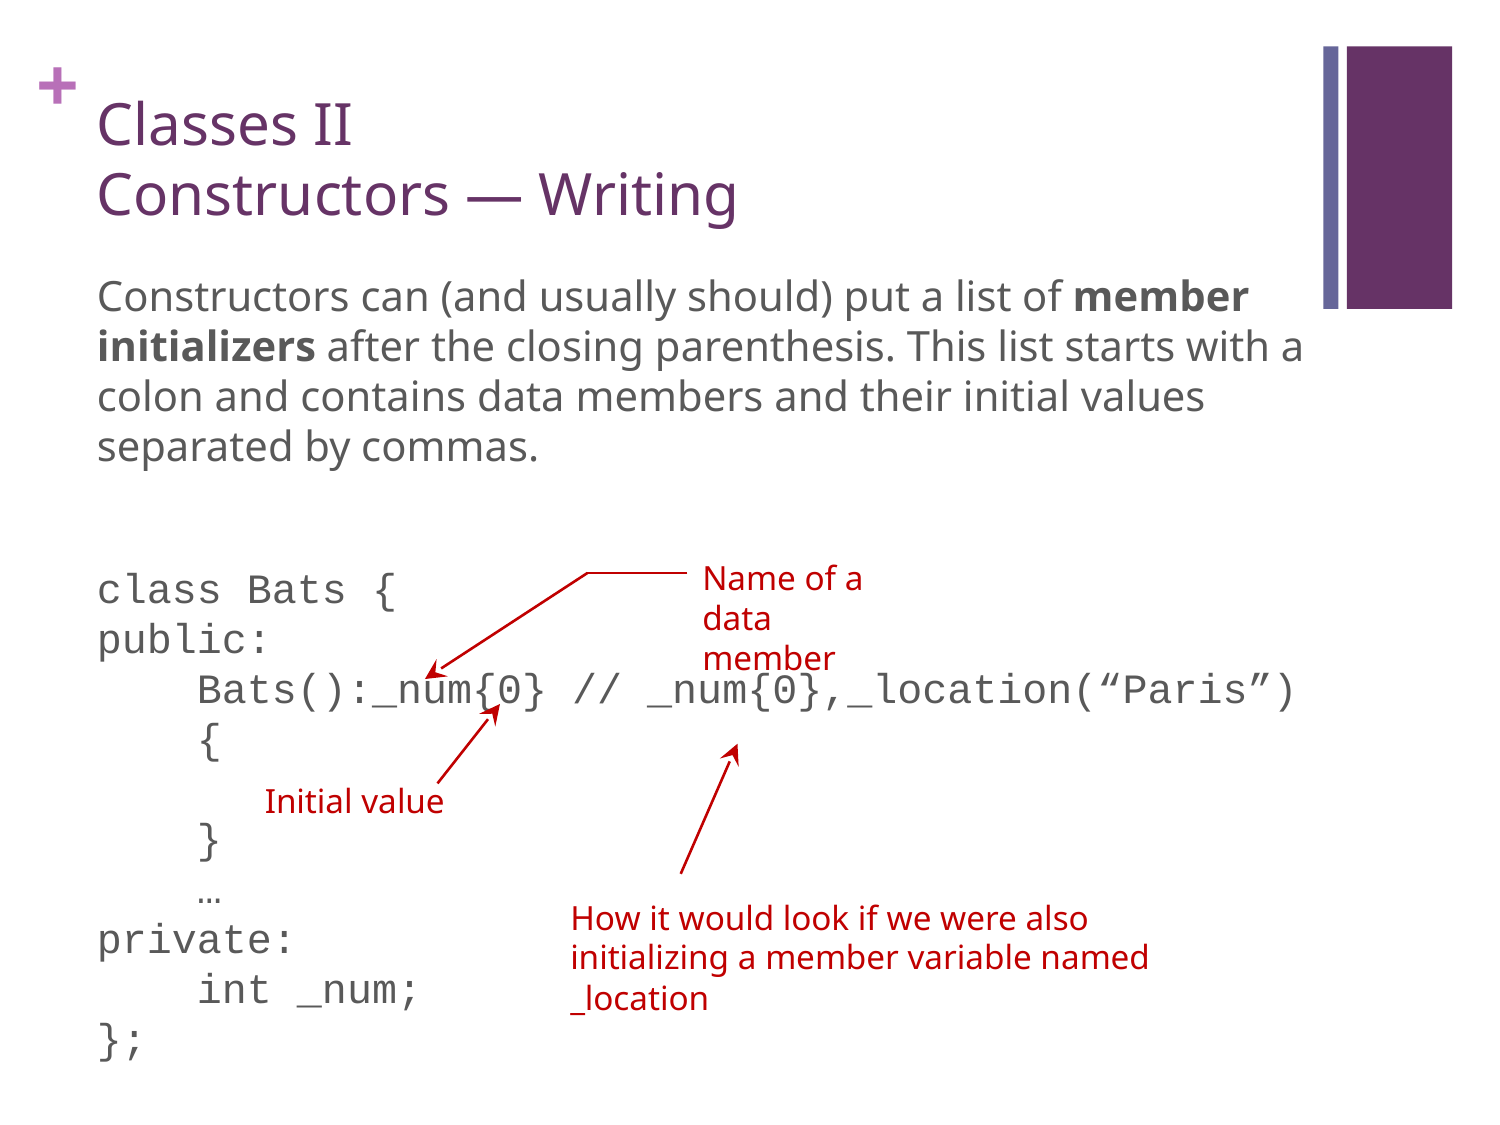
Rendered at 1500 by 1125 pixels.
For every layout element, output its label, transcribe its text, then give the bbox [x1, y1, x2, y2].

title Classes II Constructors — Writing [81, 79, 1322, 238]
text_box Name of a data member [687, 549, 925, 685]
text_box Initial value [249, 773, 513, 828]
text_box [436, 703, 501, 784]
list Constructors can (and usually should) put a list of member initializers after the closing parenthesis. This list starts with a colon and contains data members and their initial values separated by commas. class Bats { public: Bats():_num{0} // _num{0},_location(“Paris”) { } … private: int _num; }; [81, 262, 1322, 1038]
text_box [424, 572, 588, 680]
text_box How it would look if we were also initializing a member variable named _location [555, 889, 1175, 1024]
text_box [680, 743, 738, 875]
